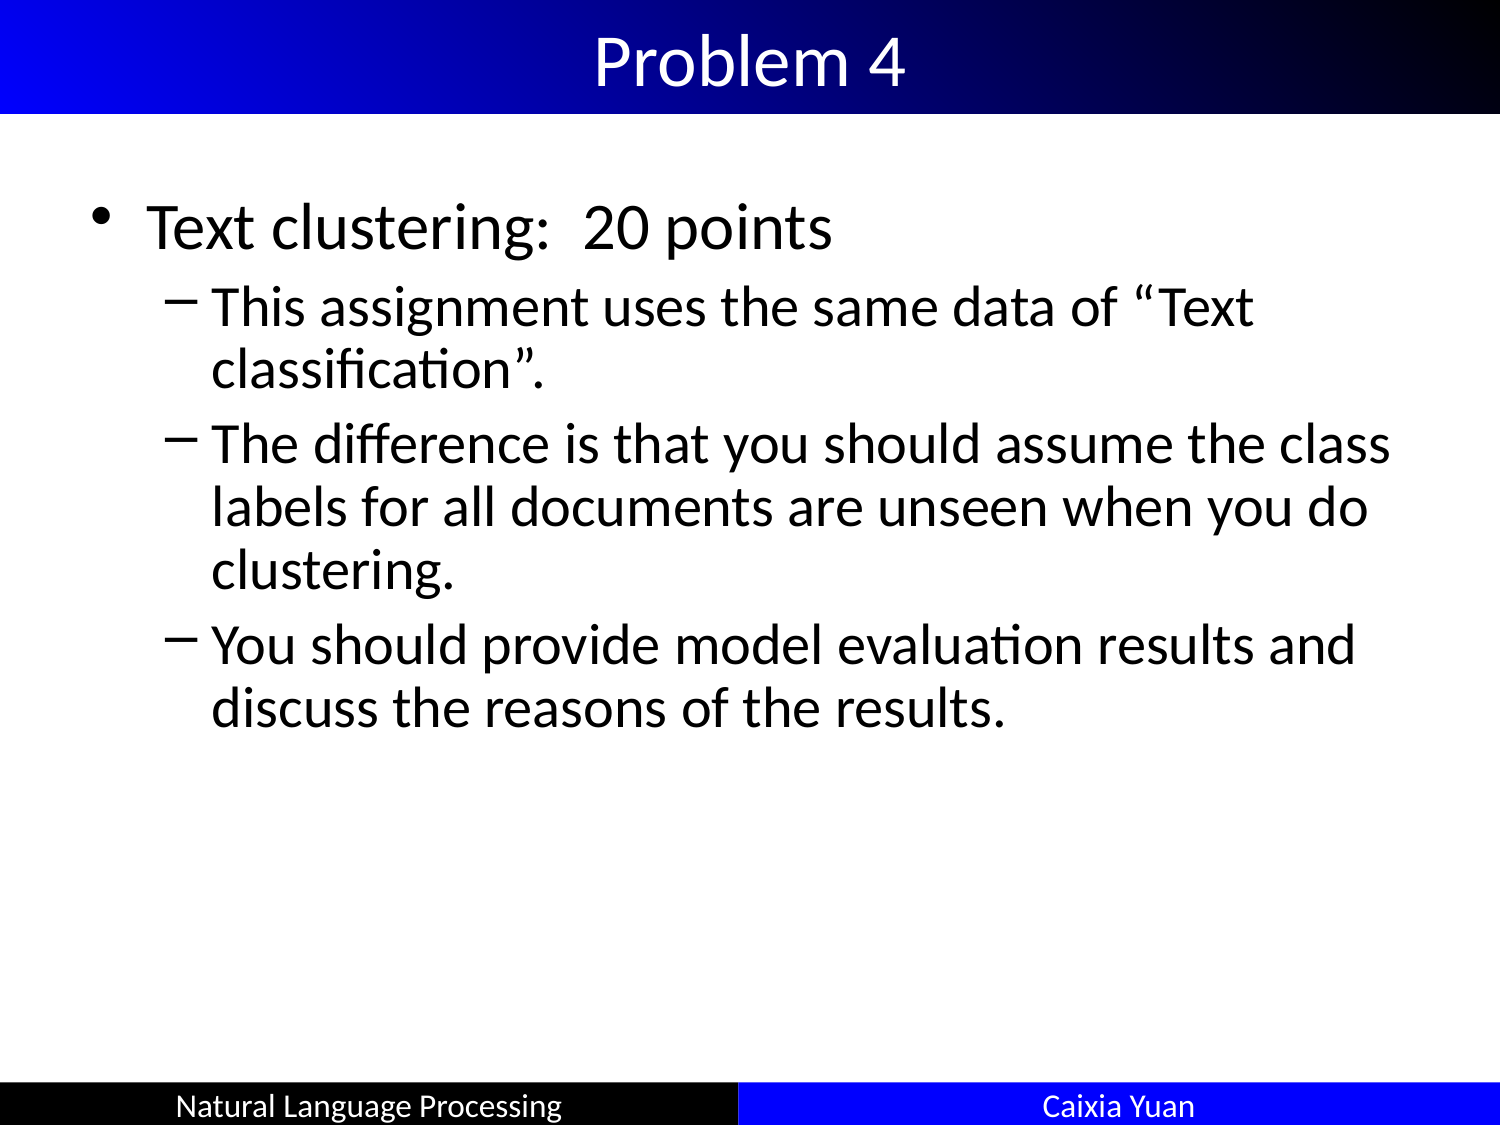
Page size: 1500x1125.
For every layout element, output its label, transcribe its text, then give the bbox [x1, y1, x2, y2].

title Problem 4 [0, 0, 1500, 115]
list Text clustering: 20 points This assignment uses the same data of “Text classification”. The difference is that you should assume the class labels for all documents are unseen when you do clustering. You should provide model evaluation results and discuss the reasons of the results. [74, 184, 1426, 1006]
